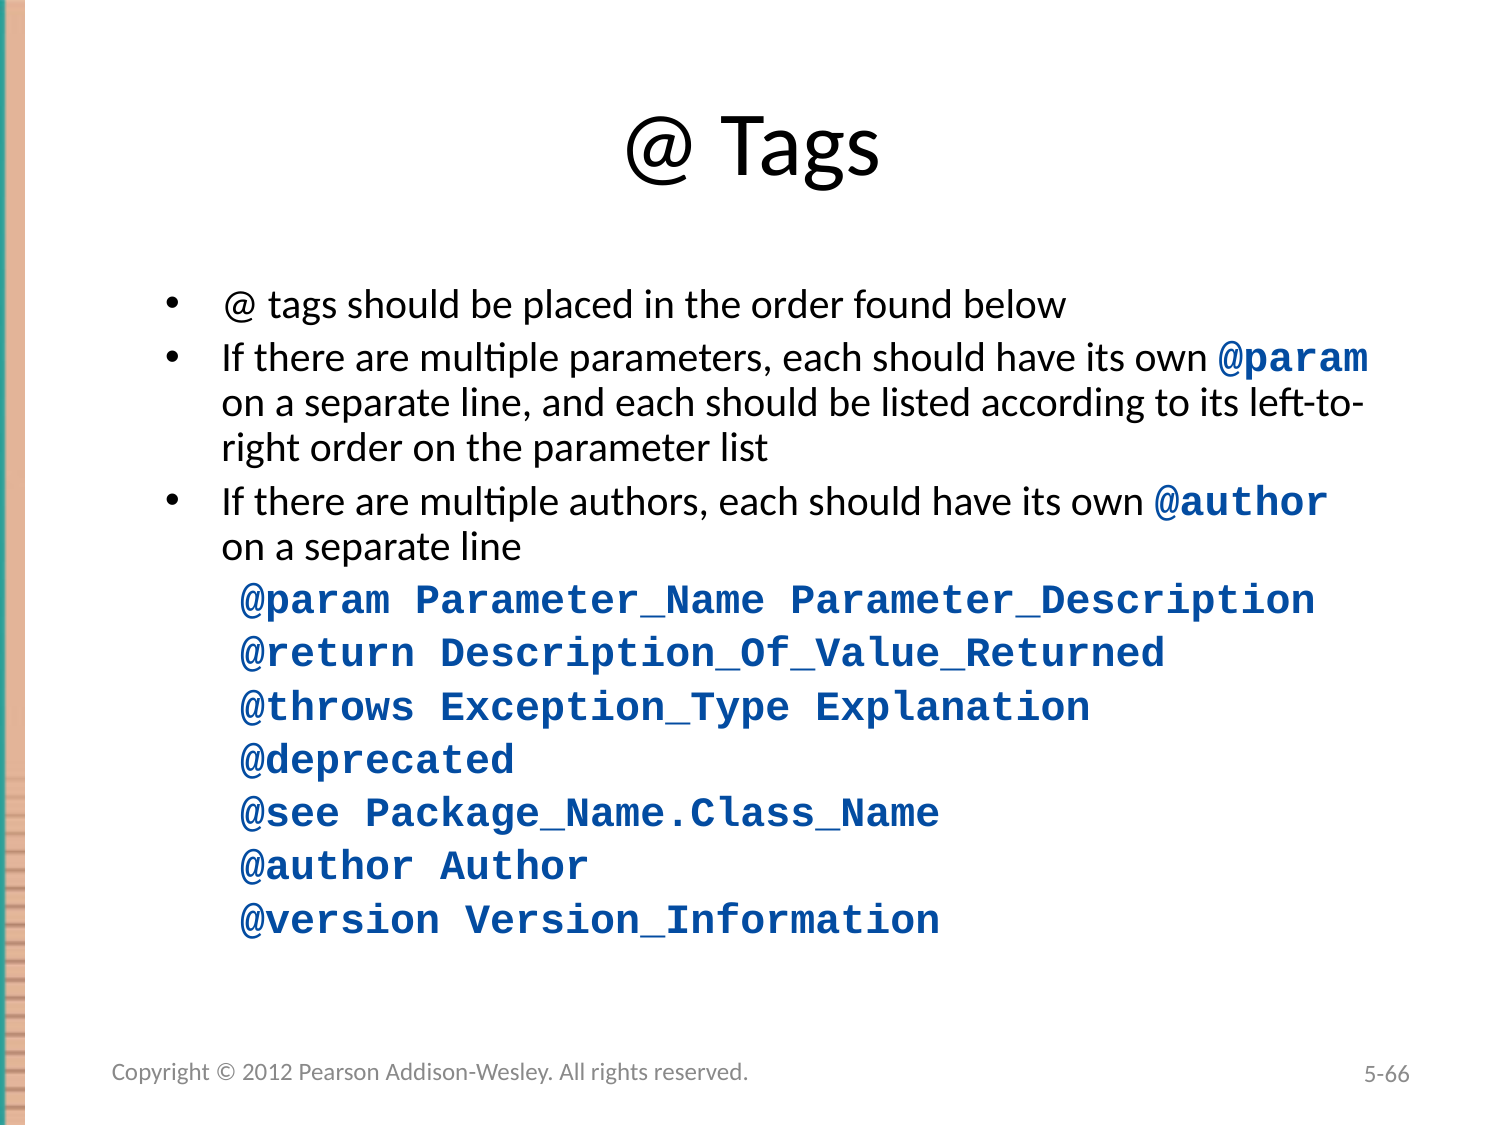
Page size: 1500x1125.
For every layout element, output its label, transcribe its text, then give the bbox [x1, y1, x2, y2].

slide_number 5-66 [1074, 1042, 1425, 1103]
picture [0, 0, 25, 1125]
list @ tags should be placed in the order found below If there are multiple parameters, each should have its own @param on a separate line, and each should be listed according to its left-to-right order on the parameter list If there are multiple authors, each should have its own @author on a separate line @param Parameter_Name Parameter_Description @return Description_Of_Value_Returned @throws Exception_Type Explanation @deprecated @see Package_Name.Class_Name @author Author @version Version_Information [149, 274, 1388, 976]
footer Copyright © 2012 Pearson Addison-Wesley. All rights reserved. [75, 1040, 788, 1100]
title @ Tags [74, 44, 1426, 233]
